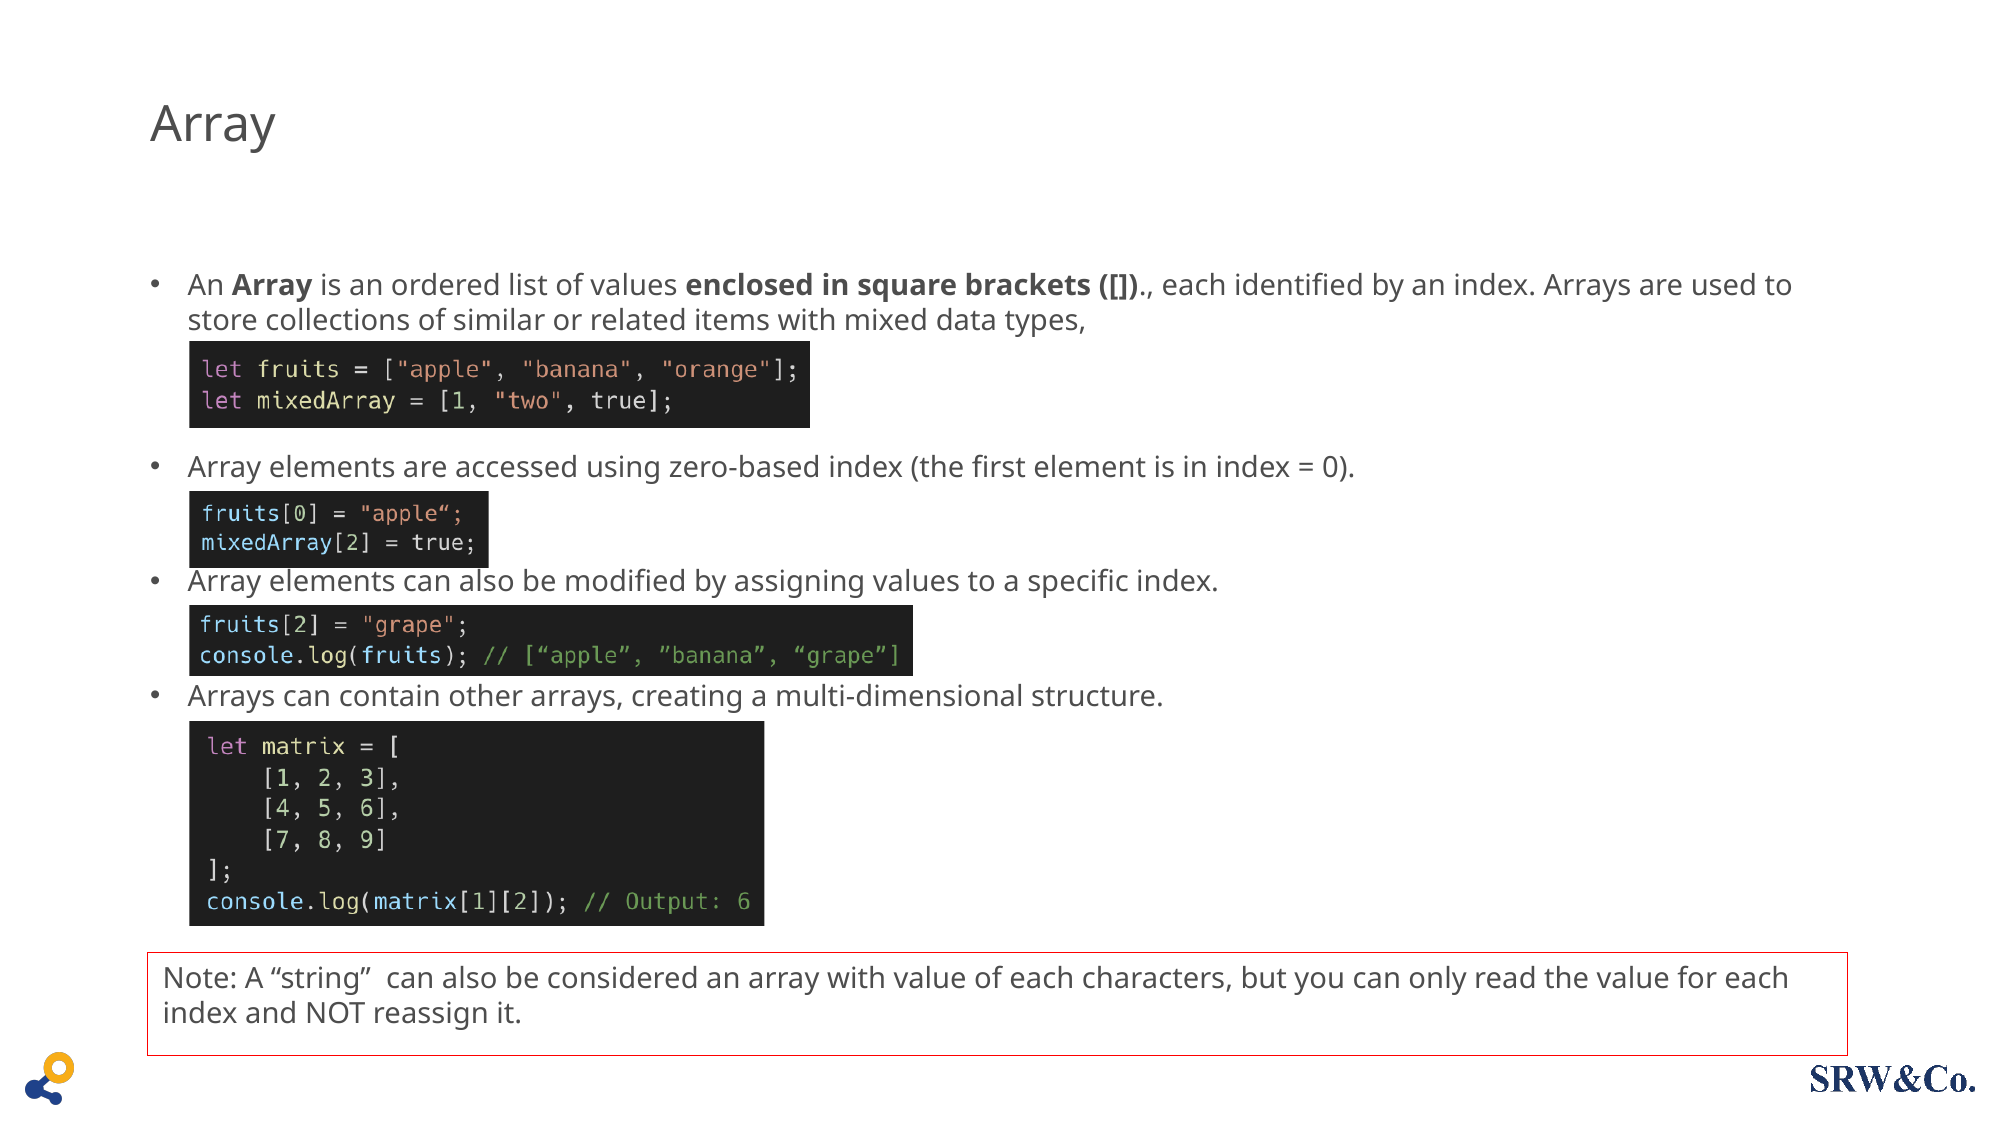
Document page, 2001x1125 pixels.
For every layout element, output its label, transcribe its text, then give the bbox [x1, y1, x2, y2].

text_box Note: A “string” can also be considered an array with value of each characters, but you can only read the value for each index and NOT reassign it. [147, 952, 1848, 1056]
picture [189, 721, 765, 926]
picture [1811, 1065, 1975, 1092]
picture [189, 491, 489, 568]
picture [189, 341, 810, 428]
list An Array is an ordered list of values enclosed in square brackets ([])., each identified by an index. Arrays are used to store collections of similar or related items with mixed data types, Array elements are accessed using zero-based index (the first element is in index = 0). Array elements can also be modified by assigning values to a specific index. Arrays can contain other arrays, creating a multi-dimensional structure. [135, 258, 1861, 953]
picture [189, 605, 913, 676]
picture [25, 1052, 74, 1105]
title Array [135, 90, 1190, 161]
